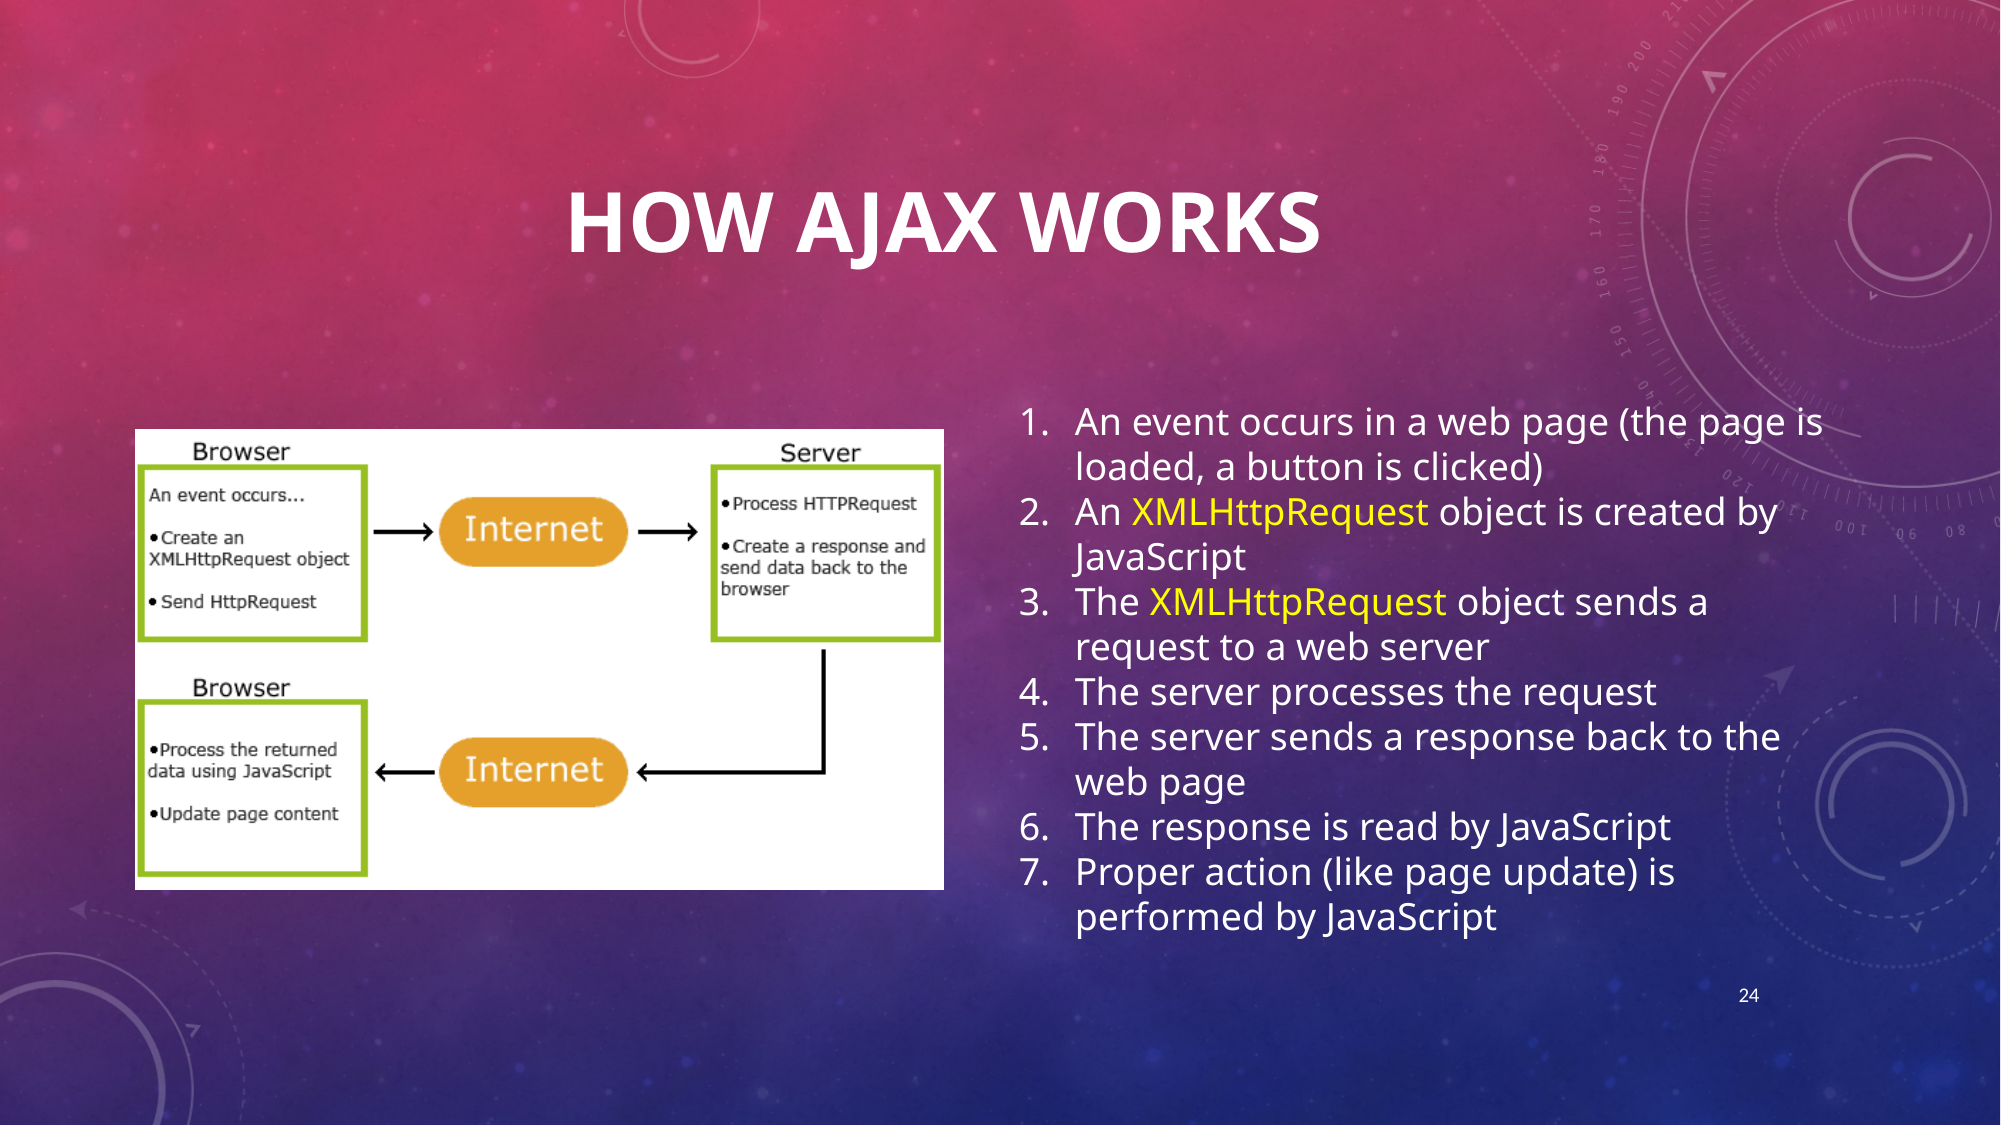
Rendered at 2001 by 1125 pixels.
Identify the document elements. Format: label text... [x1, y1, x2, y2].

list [134, 429, 944, 890]
slide_number 24 [1684, 963, 1775, 1025]
title How AJAX Works [112, 99, 1775, 339]
text_box An event occurs in a web page (the page is loaded, a button is clicked) An XMLHttpRequest object is created by JavaScript The XMLHttpRequest object sends a request to a web server The server processes the request The server sends a response back to the web page The response is read by JavaScript Proper action (like page update) is performed by JavaScript [1003, 390, 1866, 946]
picture [0, 0, 2001, 1125]
